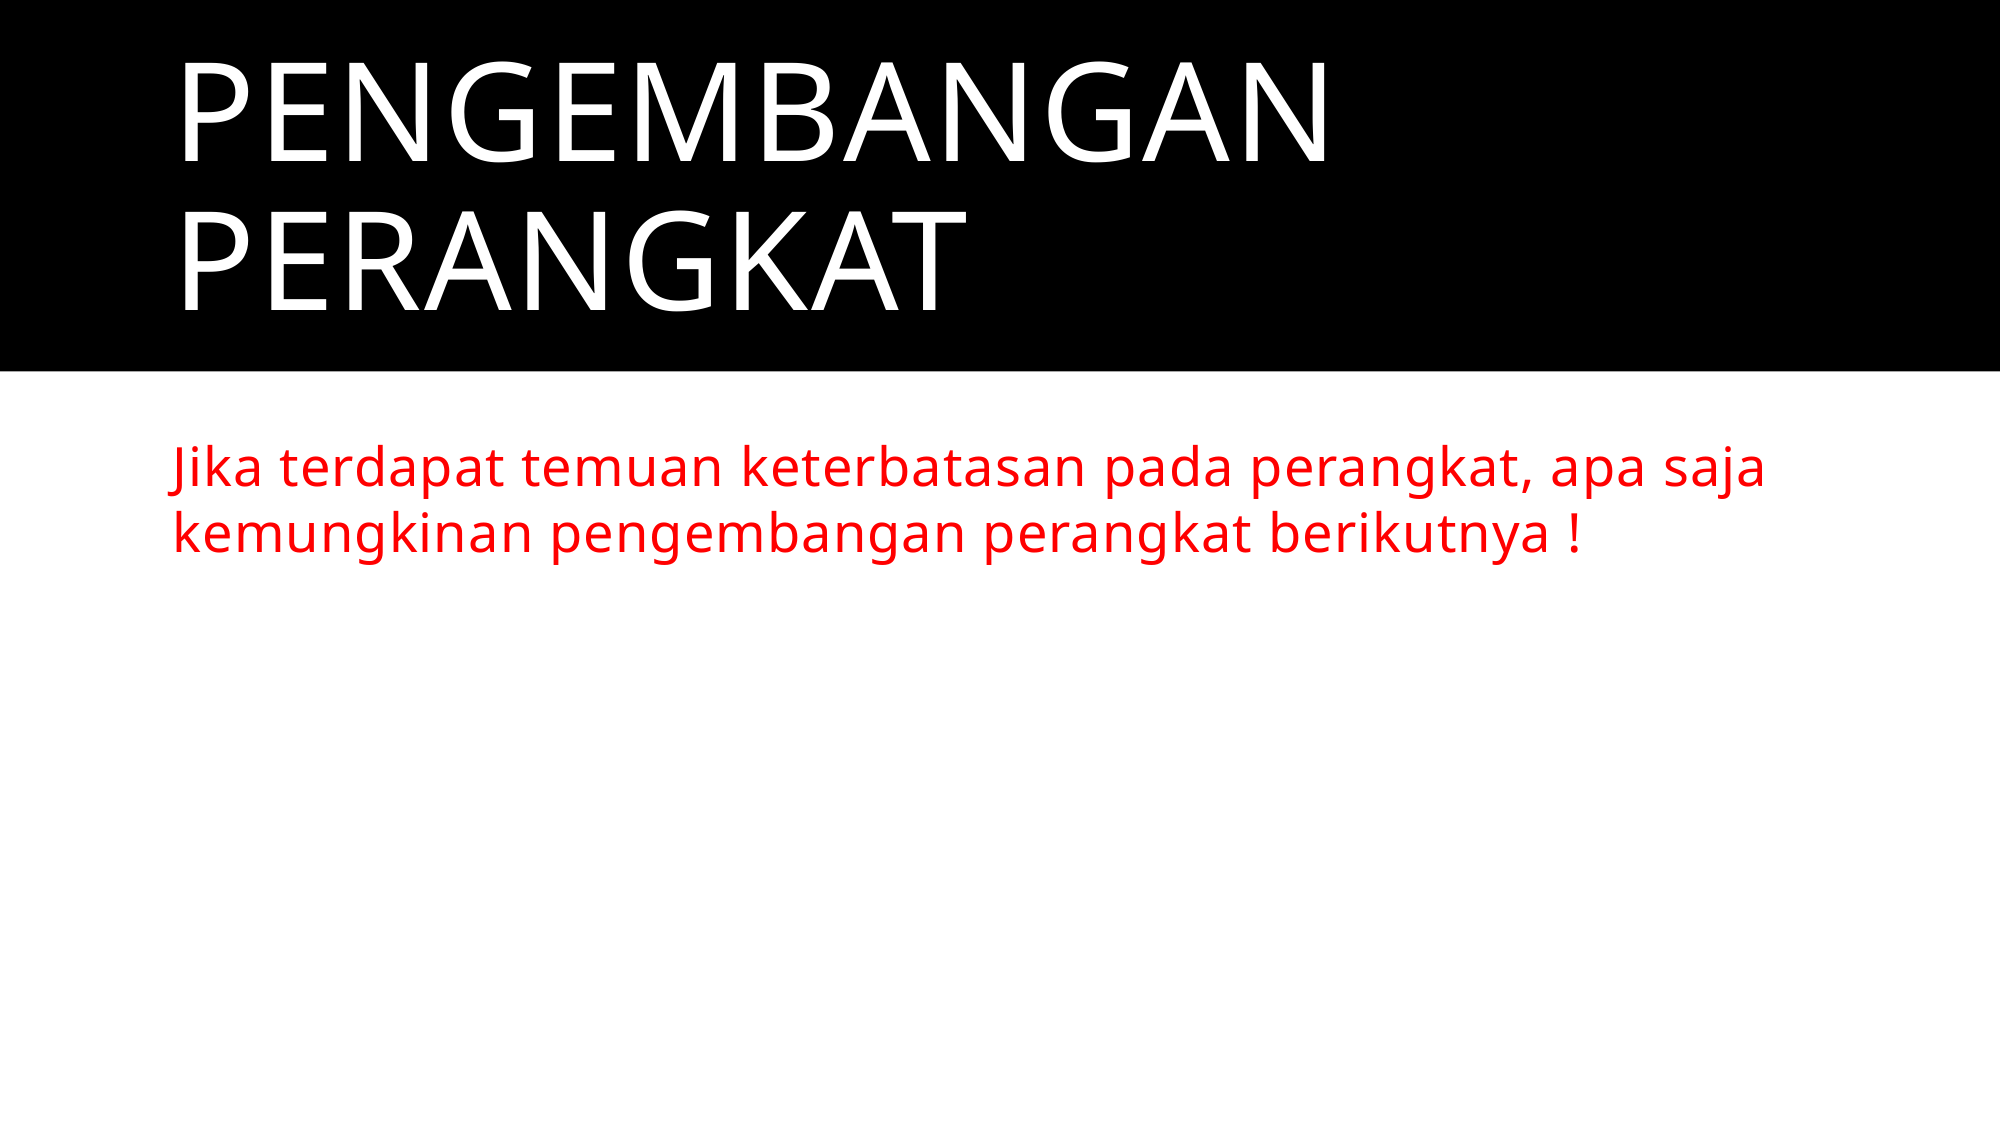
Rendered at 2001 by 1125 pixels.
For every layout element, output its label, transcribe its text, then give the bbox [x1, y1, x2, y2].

list Jika terdapat temuan keterbatasan pada perangkat, apa saja kemungkinan pengembangan perangkat berikutnya ! [157, 424, 1842, 1014]
title Pengembangan perangkat [157, 52, 1842, 332]
